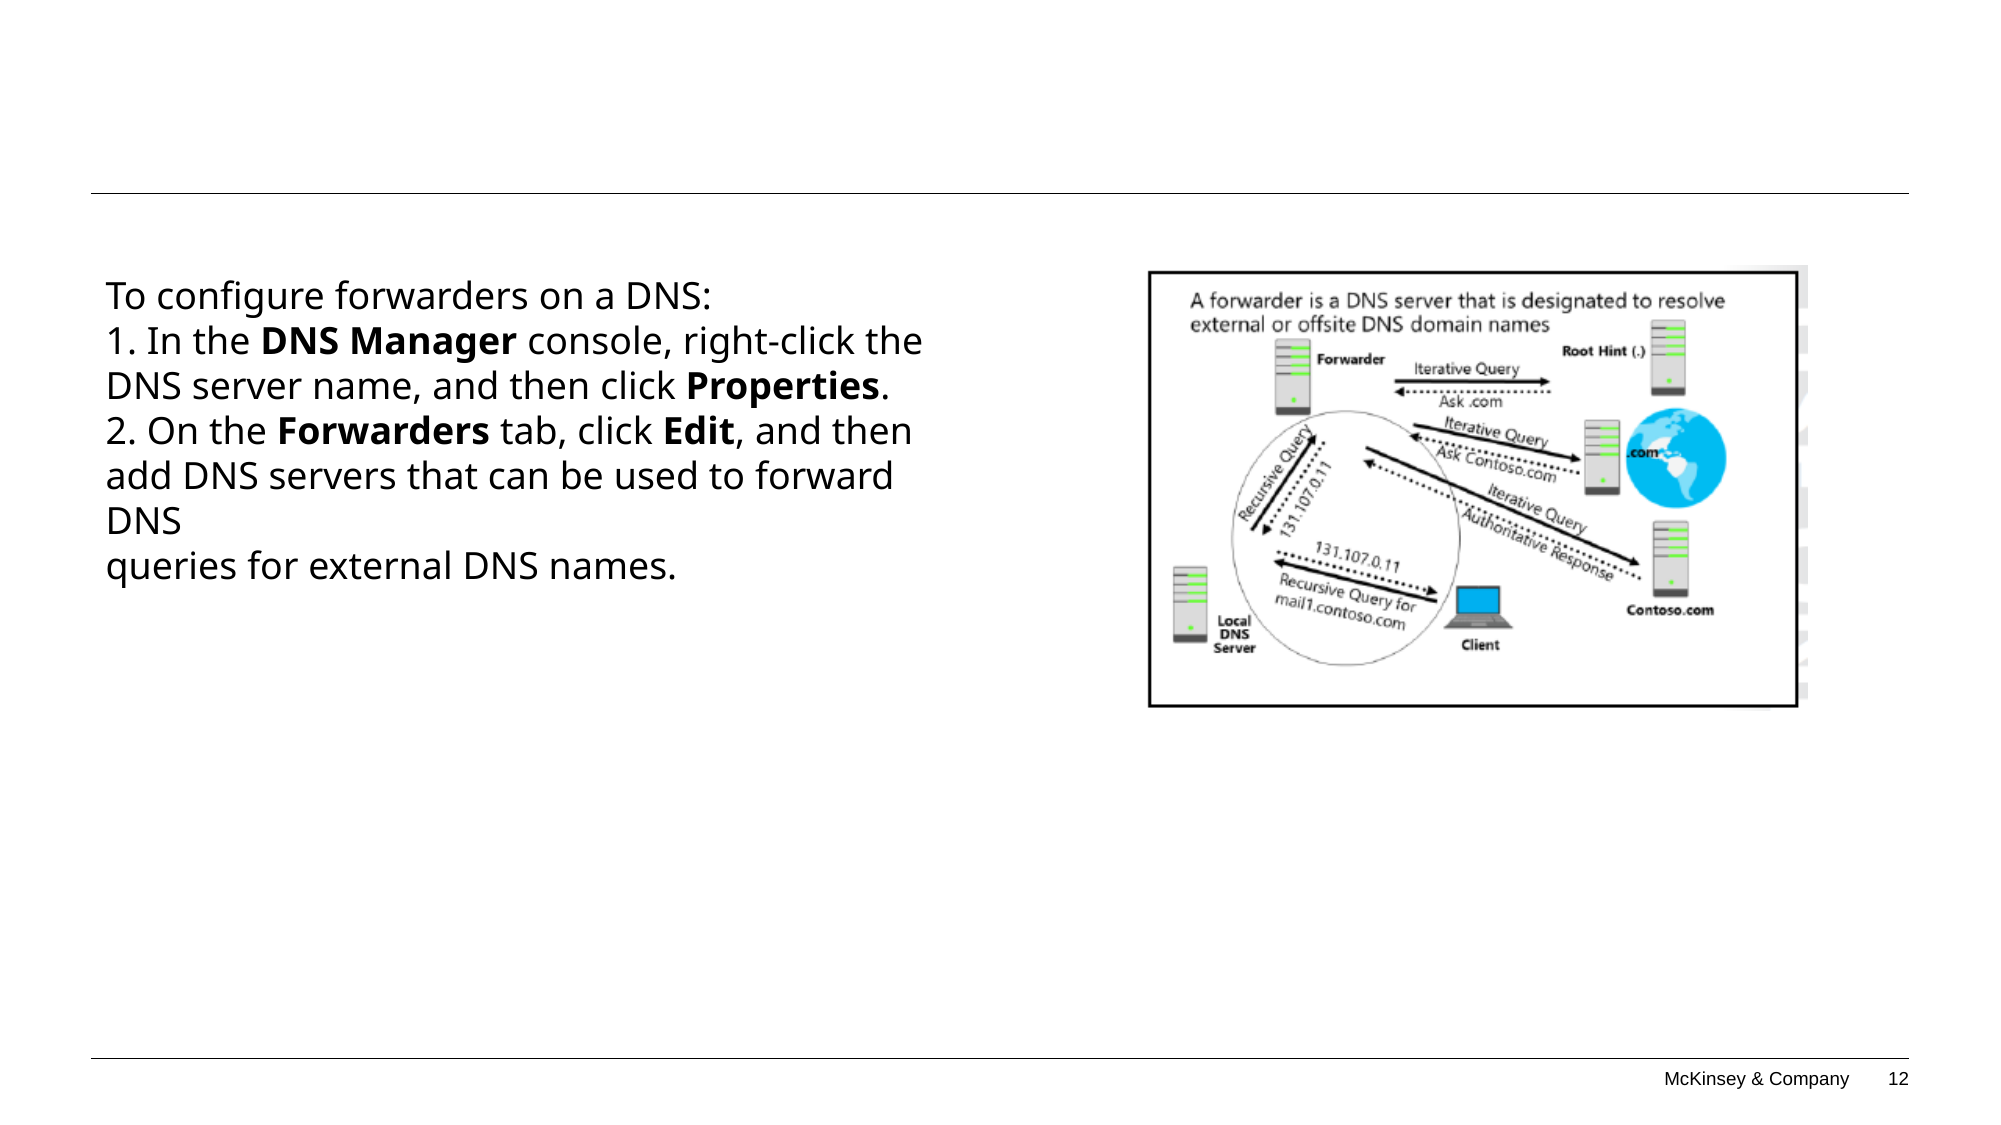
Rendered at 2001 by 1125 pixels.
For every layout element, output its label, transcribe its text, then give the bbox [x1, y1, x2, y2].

text_box To configure forwarders on a DNS: 1. In the DNS Manager console, right-click the DNS server name, and then click Properties. 2. On the Forwarders tab, click Edit, and then add DNS servers that can be used to forward DNS queries for external DNS names. [90, 265, 966, 595]
picture [1138, 264, 1809, 711]
